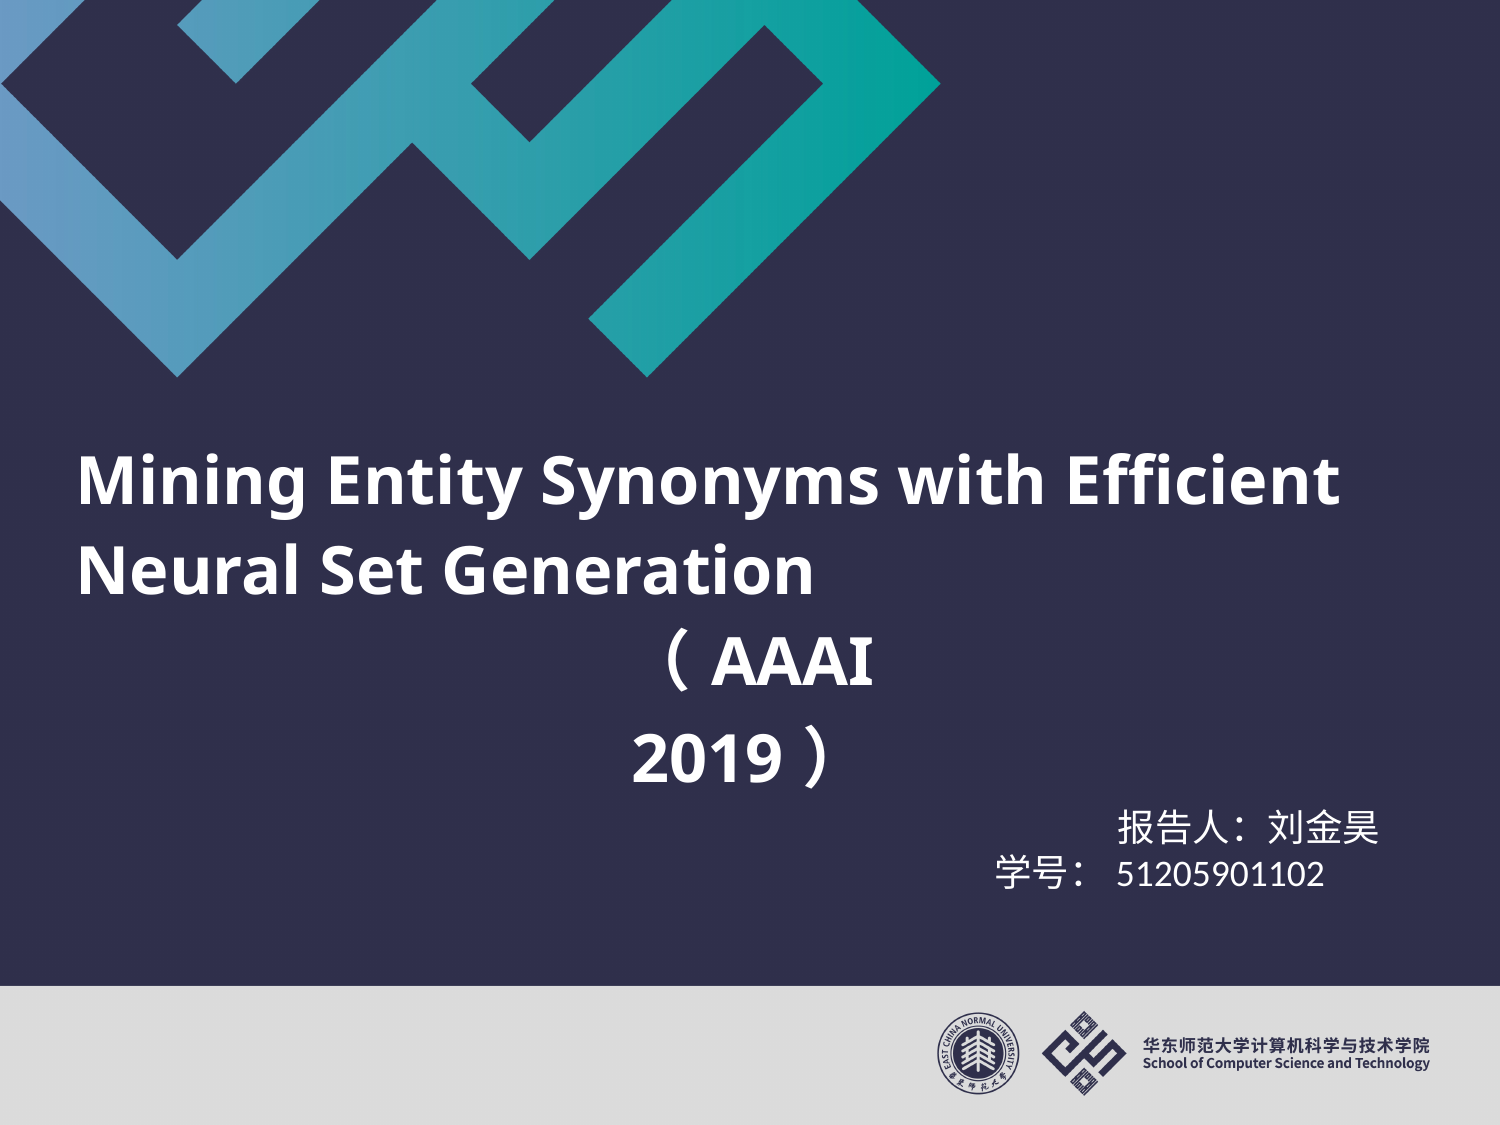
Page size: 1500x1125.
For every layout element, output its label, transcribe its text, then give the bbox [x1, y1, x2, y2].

table_header Mining Entity Synonyms with Efficient Neural Set Generation [60, 425, 1440, 600]
text_box 报告人：刘金昊 学号：51205901102 [375, 636, 1500, 947]
picture [0, 0, 1500, 1125]
table_header （AAAI 2019） [497, 600, 1003, 775]
